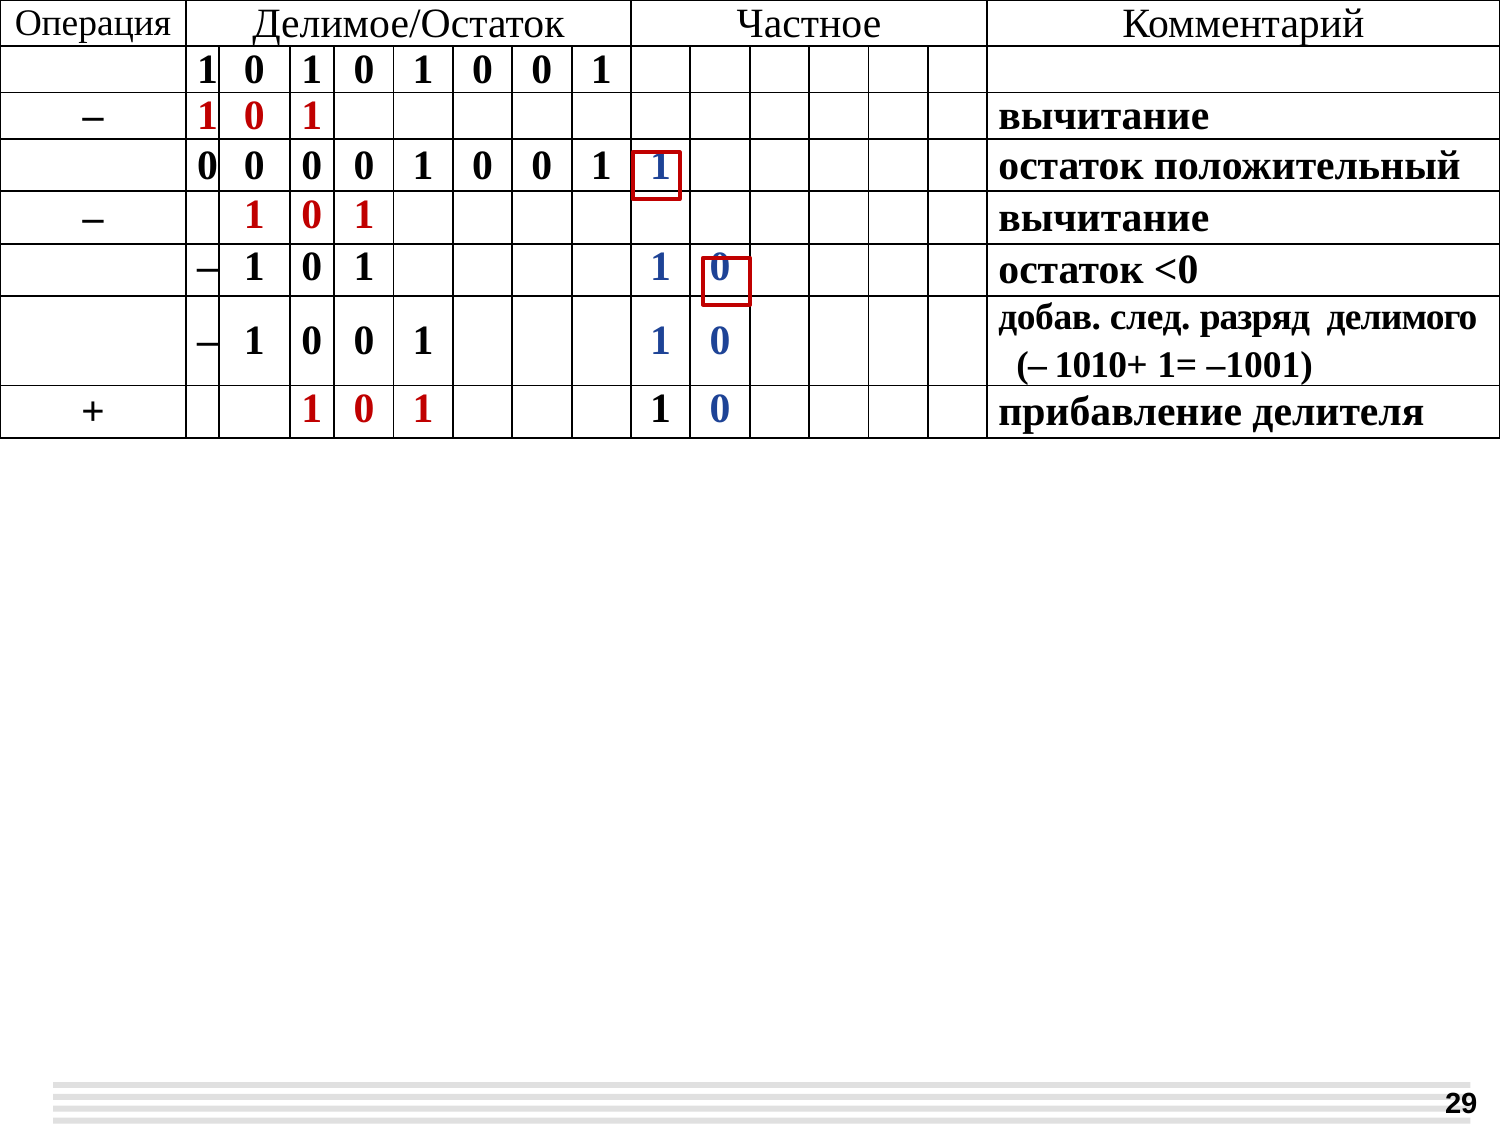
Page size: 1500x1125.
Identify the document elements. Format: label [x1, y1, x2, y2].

table_cell [751, 140, 808, 190]
table_cell [454, 192, 511, 243]
table_cell [929, 140, 986, 190]
table_cell [632, 297, 689, 385]
table_cell [810, 47, 868, 92]
table_cell [751, 245, 808, 295]
table_cell [869, 386, 927, 437]
table_cell [291, 245, 333, 295]
table_cell [394, 140, 452, 190]
table_cell [454, 297, 511, 385]
table_cell [691, 245, 749, 295]
table_cell [810, 386, 868, 437]
table_cell [335, 386, 393, 437]
table_cell [513, 386, 571, 437]
table_cell [291, 192, 333, 243]
table_cell [335, 93, 393, 138]
table_cell [513, 245, 571, 295]
text_box [701, 256, 752, 307]
table_cell [220, 192, 289, 243]
table_cell [454, 47, 511, 92]
table_cell [513, 140, 571, 190]
table_cell [988, 192, 1499, 243]
table_cell [691, 192, 749, 243]
table_cell [988, 386, 1499, 437]
table_cell [573, 140, 630, 190]
table_header [1, 1, 185, 45]
table_cell [394, 245, 452, 295]
table_cell [220, 297, 289, 385]
table_cell [810, 140, 868, 190]
table_cell [394, 47, 452, 92]
table_cell [869, 297, 927, 385]
table_cell [454, 245, 511, 295]
text_box [631, 150, 682, 201]
table_cell [187, 386, 218, 437]
table_cell [335, 140, 393, 190]
table_cell [988, 245, 1499, 295]
table_cell [1, 386, 185, 437]
table_cell [691, 140, 749, 190]
table_cell [573, 386, 630, 437]
table_cell [291, 386, 333, 437]
table_header [187, 1, 630, 45]
table_cell [1, 140, 185, 190]
table_cell [394, 386, 452, 437]
table_cell [513, 192, 571, 243]
table_cell [810, 245, 868, 295]
table_cell [751, 297, 808, 385]
table_cell [988, 93, 1499, 138]
table_cell [810, 297, 868, 385]
table_cell [988, 297, 1499, 385]
table_cell [929, 192, 986, 243]
table_cell [691, 47, 749, 92]
table_cell [291, 297, 333, 385]
table_cell [454, 93, 511, 138]
table_cell [869, 192, 927, 243]
table_cell [810, 192, 868, 243]
table_cell [220, 245, 289, 295]
table_cell [1, 297, 185, 385]
table_cell [335, 192, 393, 243]
table_header [632, 1, 986, 45]
table_cell [691, 386, 749, 437]
table_cell [454, 386, 511, 437]
table_cell [751, 47, 808, 92]
table_cell [573, 245, 630, 295]
table_cell [1, 93, 185, 138]
table_cell [988, 47, 1499, 92]
table_cell [187, 192, 218, 243]
table_cell [632, 192, 689, 243]
table_cell [454, 140, 511, 190]
table_cell [1, 245, 185, 295]
table_cell [220, 386, 289, 437]
table_cell [291, 140, 333, 190]
table_cell [810, 93, 868, 138]
table_cell [632, 93, 689, 138]
table_cell [929, 297, 986, 385]
table_cell [869, 93, 927, 138]
table_cell [929, 93, 986, 138]
table_cell [929, 245, 986, 295]
table_cell [1, 192, 185, 243]
table_cell [187, 297, 218, 385]
table_cell [929, 47, 986, 92]
table_cell [220, 47, 289, 92]
table_cell [632, 47, 689, 92]
table_cell [187, 47, 218, 92]
table_cell [291, 47, 333, 92]
table_cell [335, 245, 393, 295]
table_cell [220, 93, 289, 138]
table_cell [187, 245, 218, 295]
table_cell [751, 192, 808, 243]
table_cell [513, 297, 571, 385]
table_cell [632, 386, 689, 437]
table_cell [869, 245, 927, 295]
table_cell [573, 297, 630, 385]
table_cell [869, 47, 927, 92]
table_cell [632, 245, 689, 295]
table_cell [291, 93, 333, 138]
table_cell [573, 192, 630, 243]
table_cell [691, 93, 749, 138]
table_cell [691, 297, 749, 385]
table_cell [187, 140, 218, 190]
table_cell [335, 297, 393, 385]
table_cell [513, 93, 571, 138]
table_cell [751, 386, 808, 437]
table_cell [394, 192, 452, 243]
table_cell [187, 93, 218, 138]
table_cell [220, 140, 289, 190]
table_cell [1, 47, 185, 92]
table_cell [394, 93, 452, 138]
table_cell [335, 47, 393, 92]
table_cell [988, 140, 1499, 190]
table_cell [513, 47, 571, 92]
table_cell [394, 297, 452, 385]
table_cell [632, 140, 689, 190]
table_header [988, 1, 1499, 45]
table_cell [573, 93, 630, 138]
table_cell [573, 47, 630, 92]
table_cell [869, 140, 927, 190]
table_cell [751, 93, 808, 138]
table_cell [929, 386, 986, 437]
